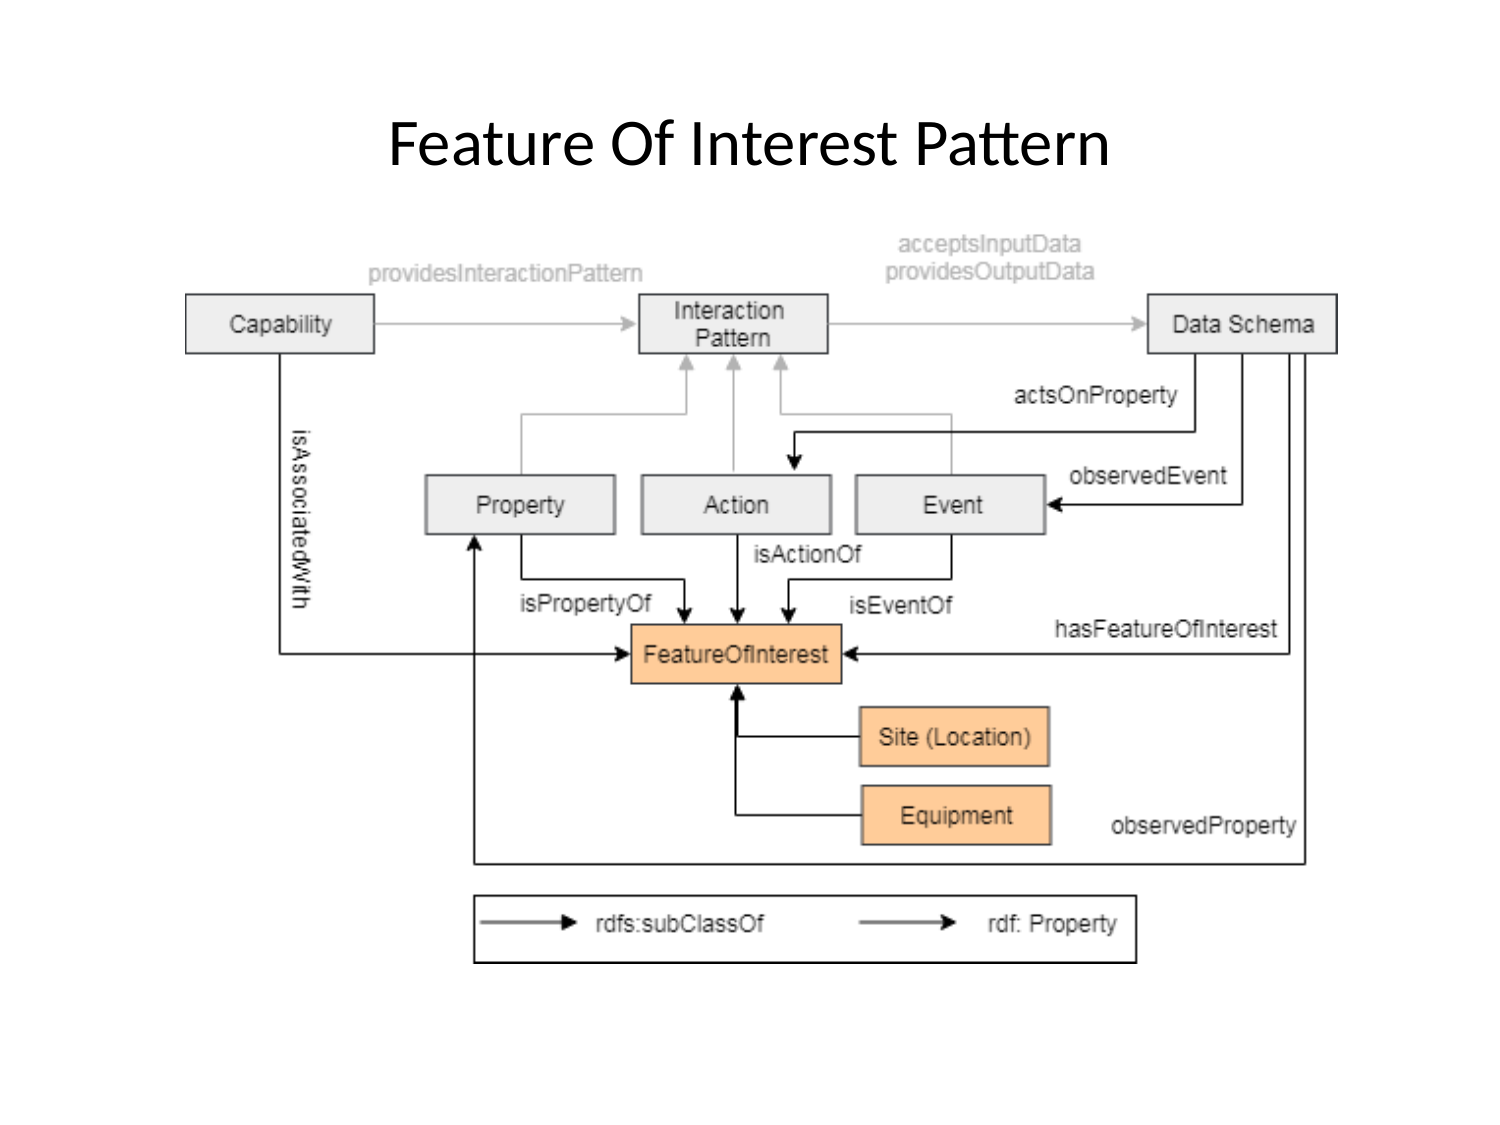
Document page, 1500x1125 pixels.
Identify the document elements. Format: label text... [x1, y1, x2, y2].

picture [184, 231, 1338, 965]
title Feature Of Interest Pattern [75, 45, 1425, 233]
